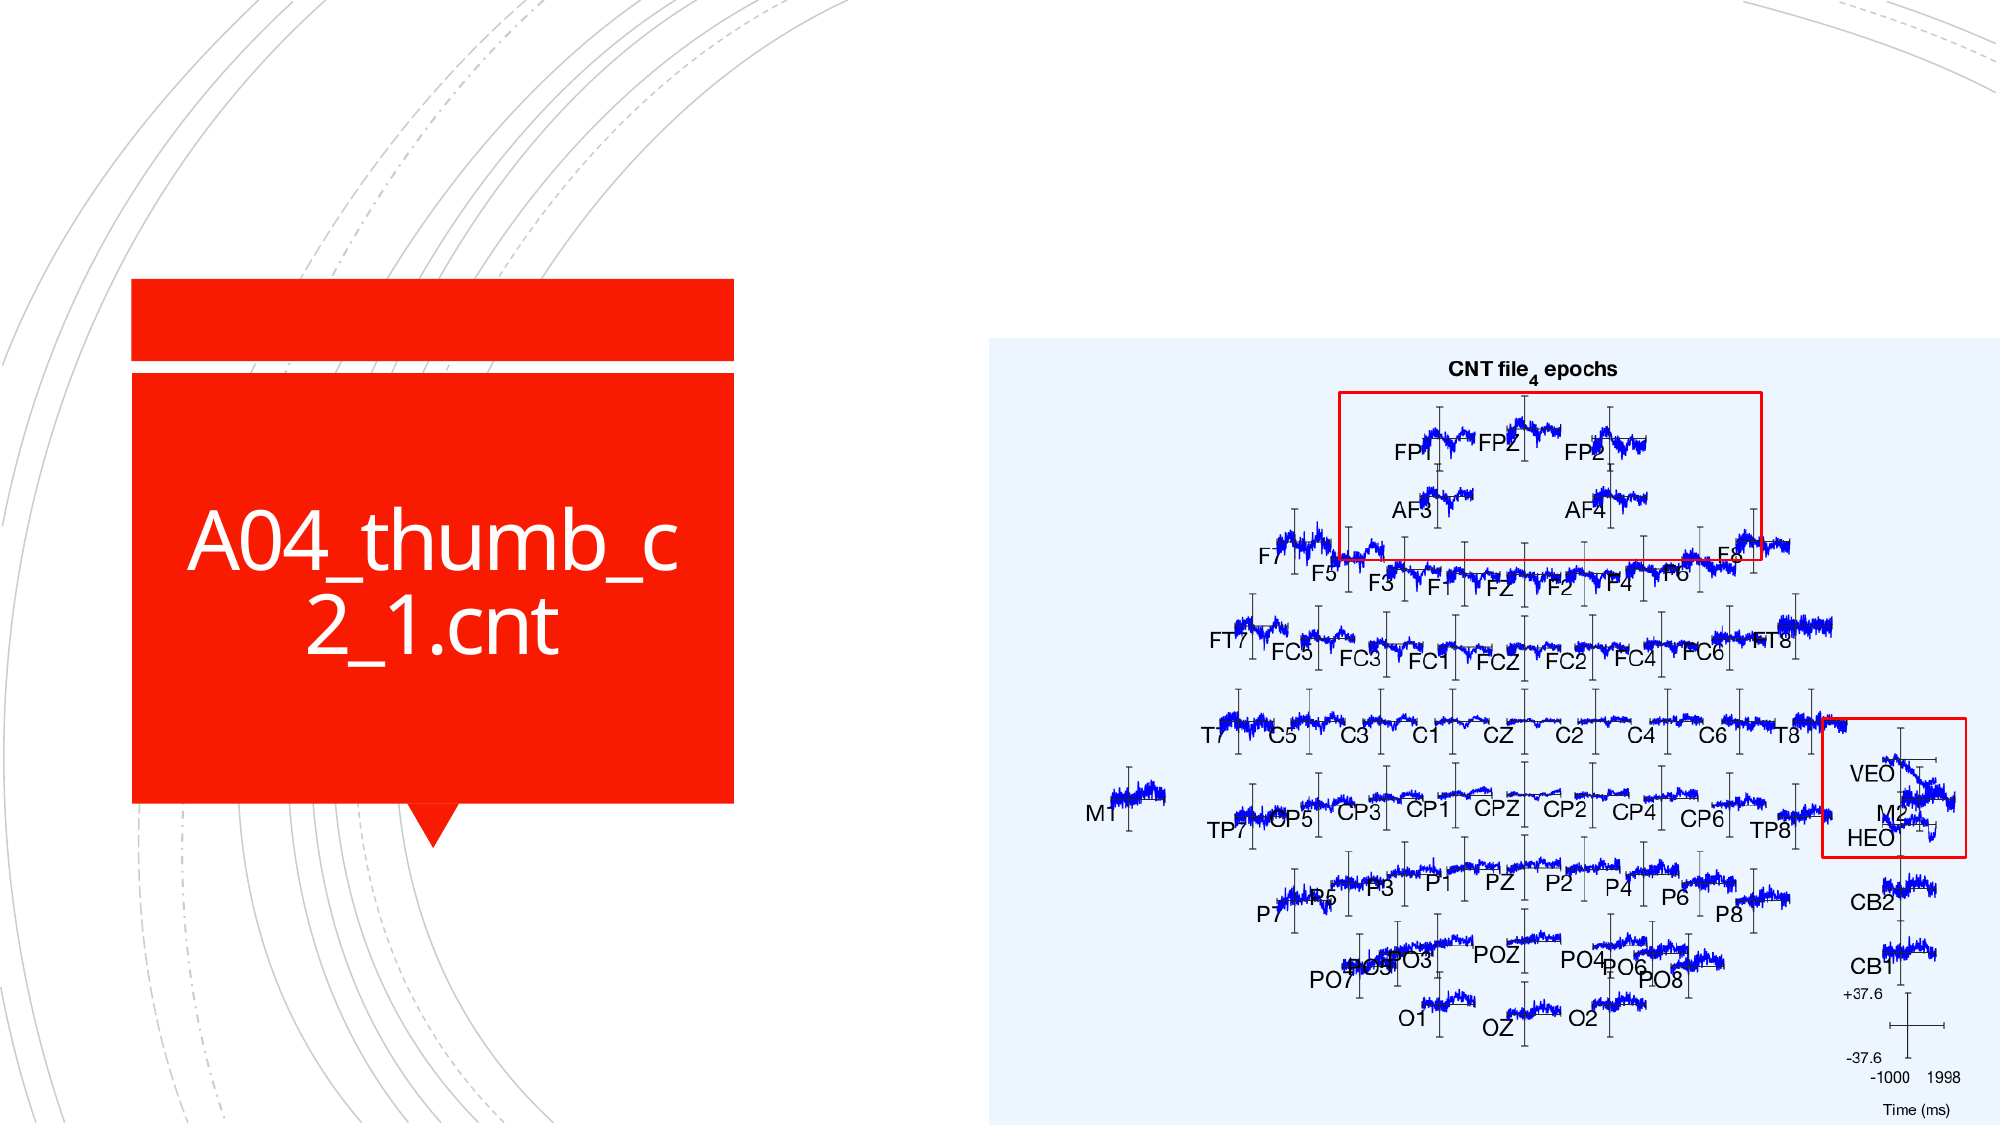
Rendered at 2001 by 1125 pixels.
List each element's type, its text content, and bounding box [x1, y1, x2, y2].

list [989, 338, 2000, 1125]
title A04_thumb_c2_1.cnt [145, 385, 720, 789]
